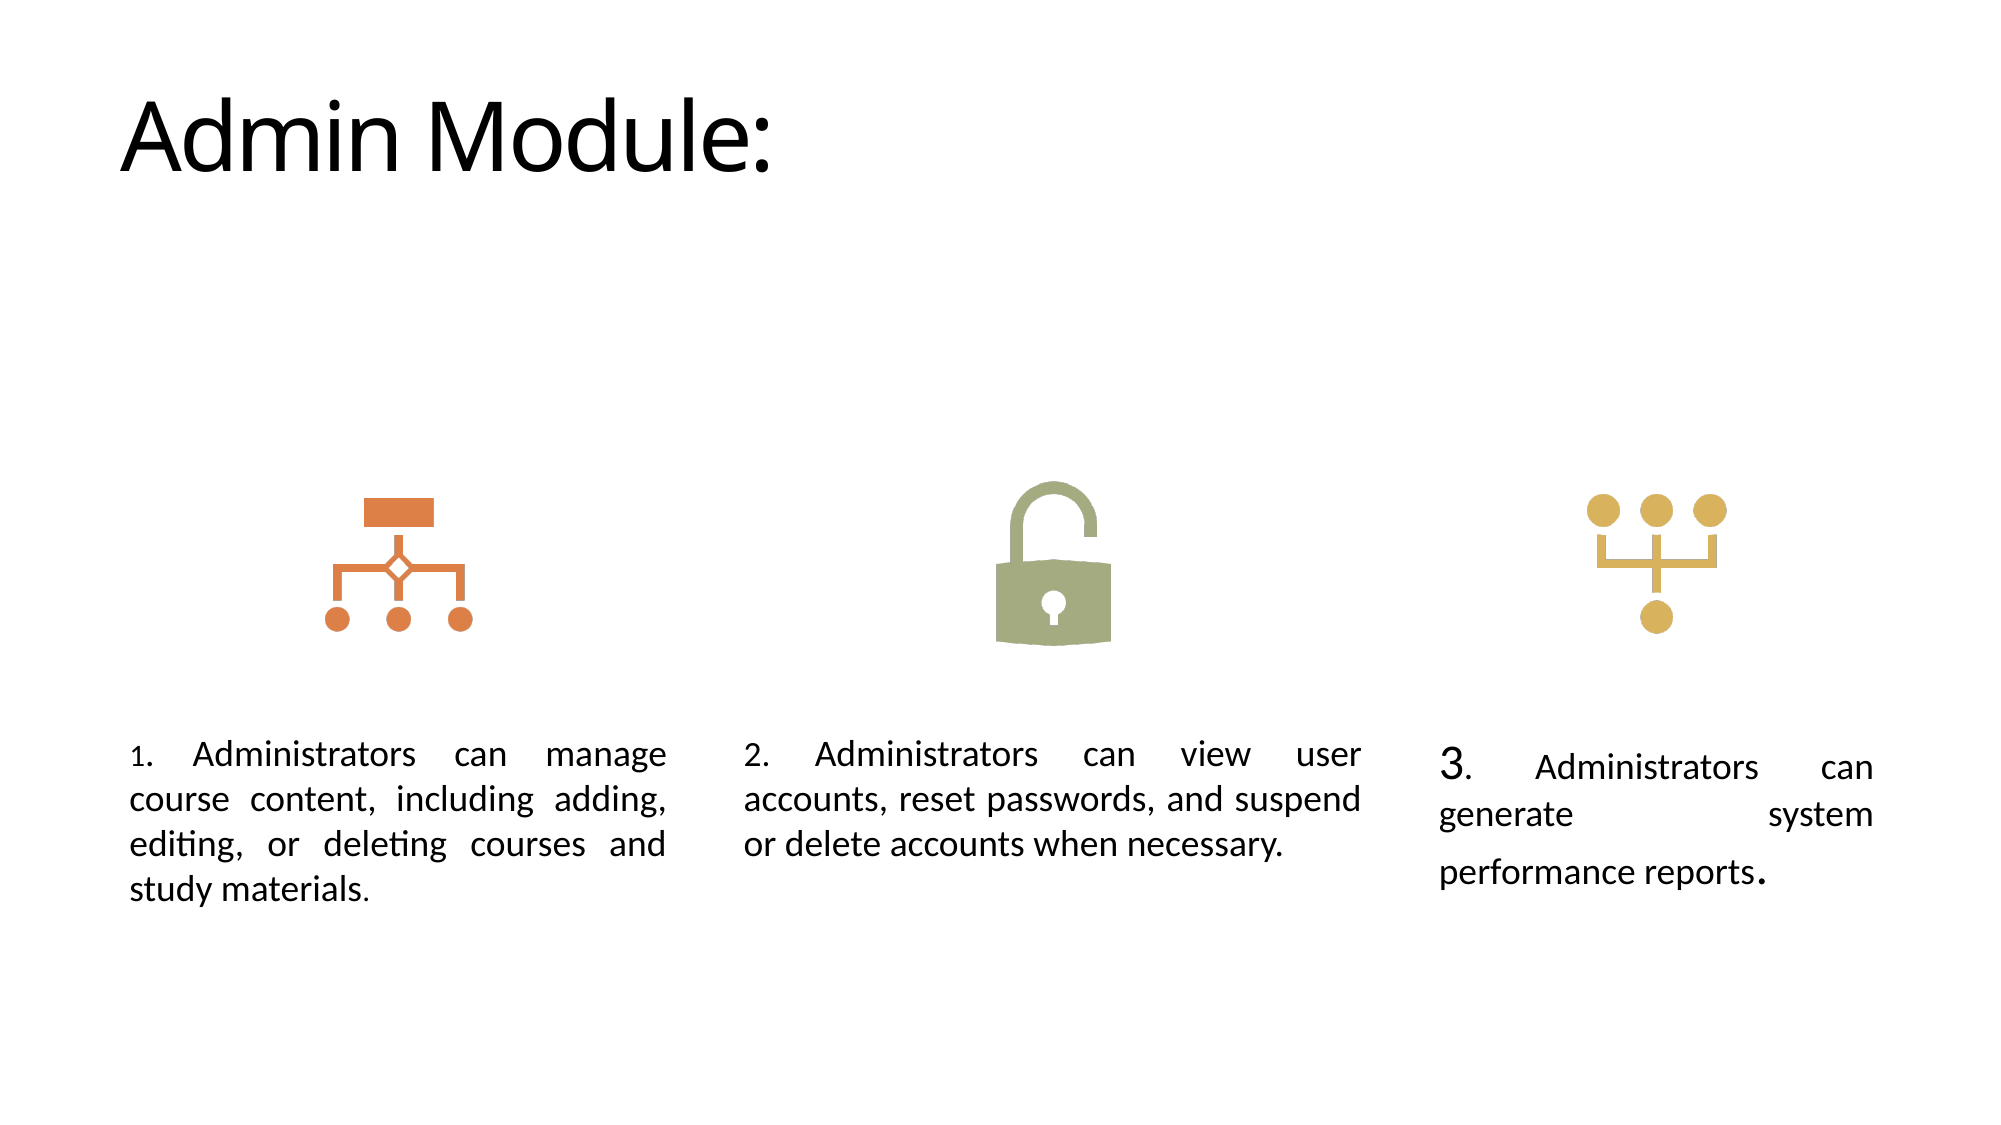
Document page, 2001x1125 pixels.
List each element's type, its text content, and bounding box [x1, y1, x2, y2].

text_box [105, 346, 1899, 1035]
text_box Admin Module: [105, 57, 1754, 202]
